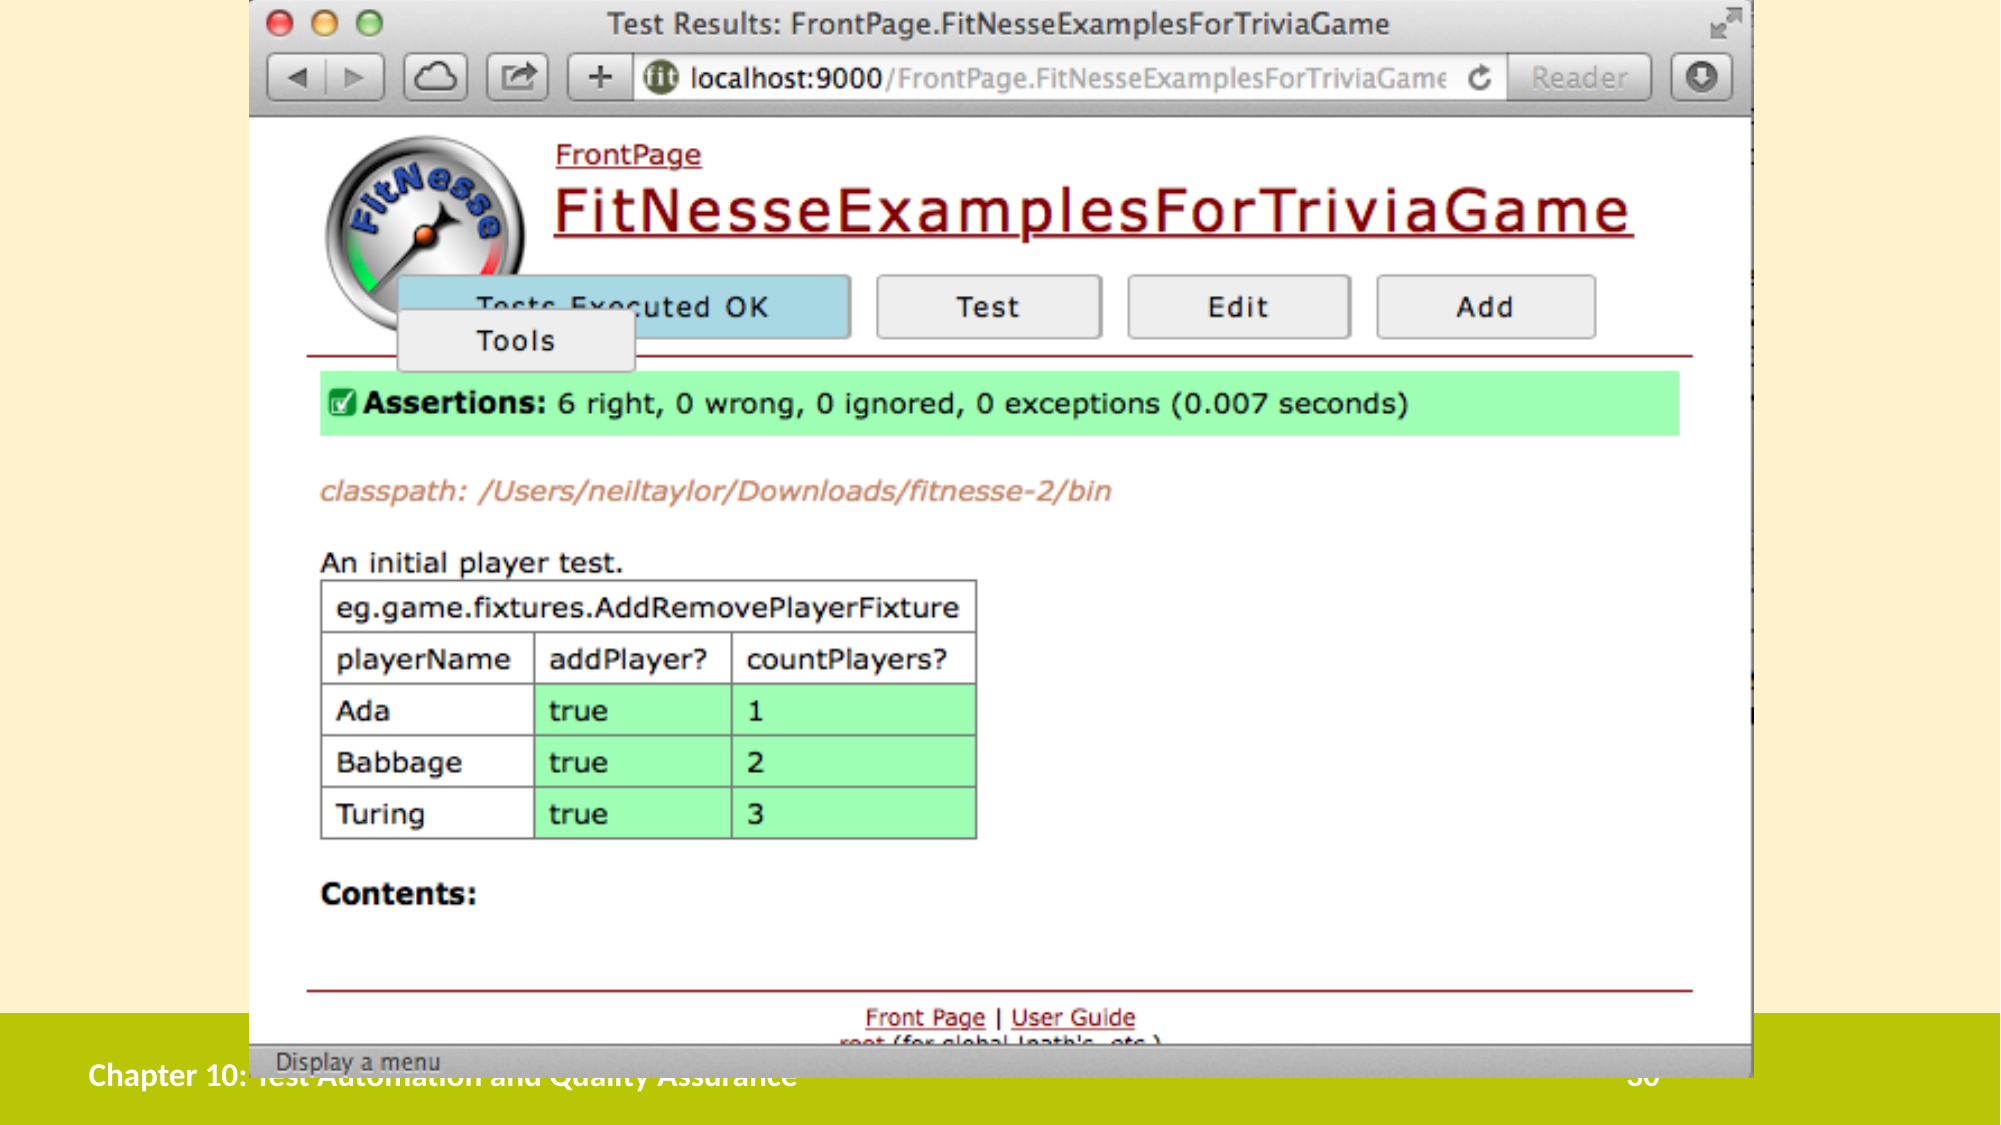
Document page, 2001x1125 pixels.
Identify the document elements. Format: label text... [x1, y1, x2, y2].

picture [249, 0, 1754, 1078]
slide_number 30 [1325, 1078, 1675, 1103]
footer Chapter 10: Test Automation and Quality Assurance [73, 1042, 1002, 1103]
